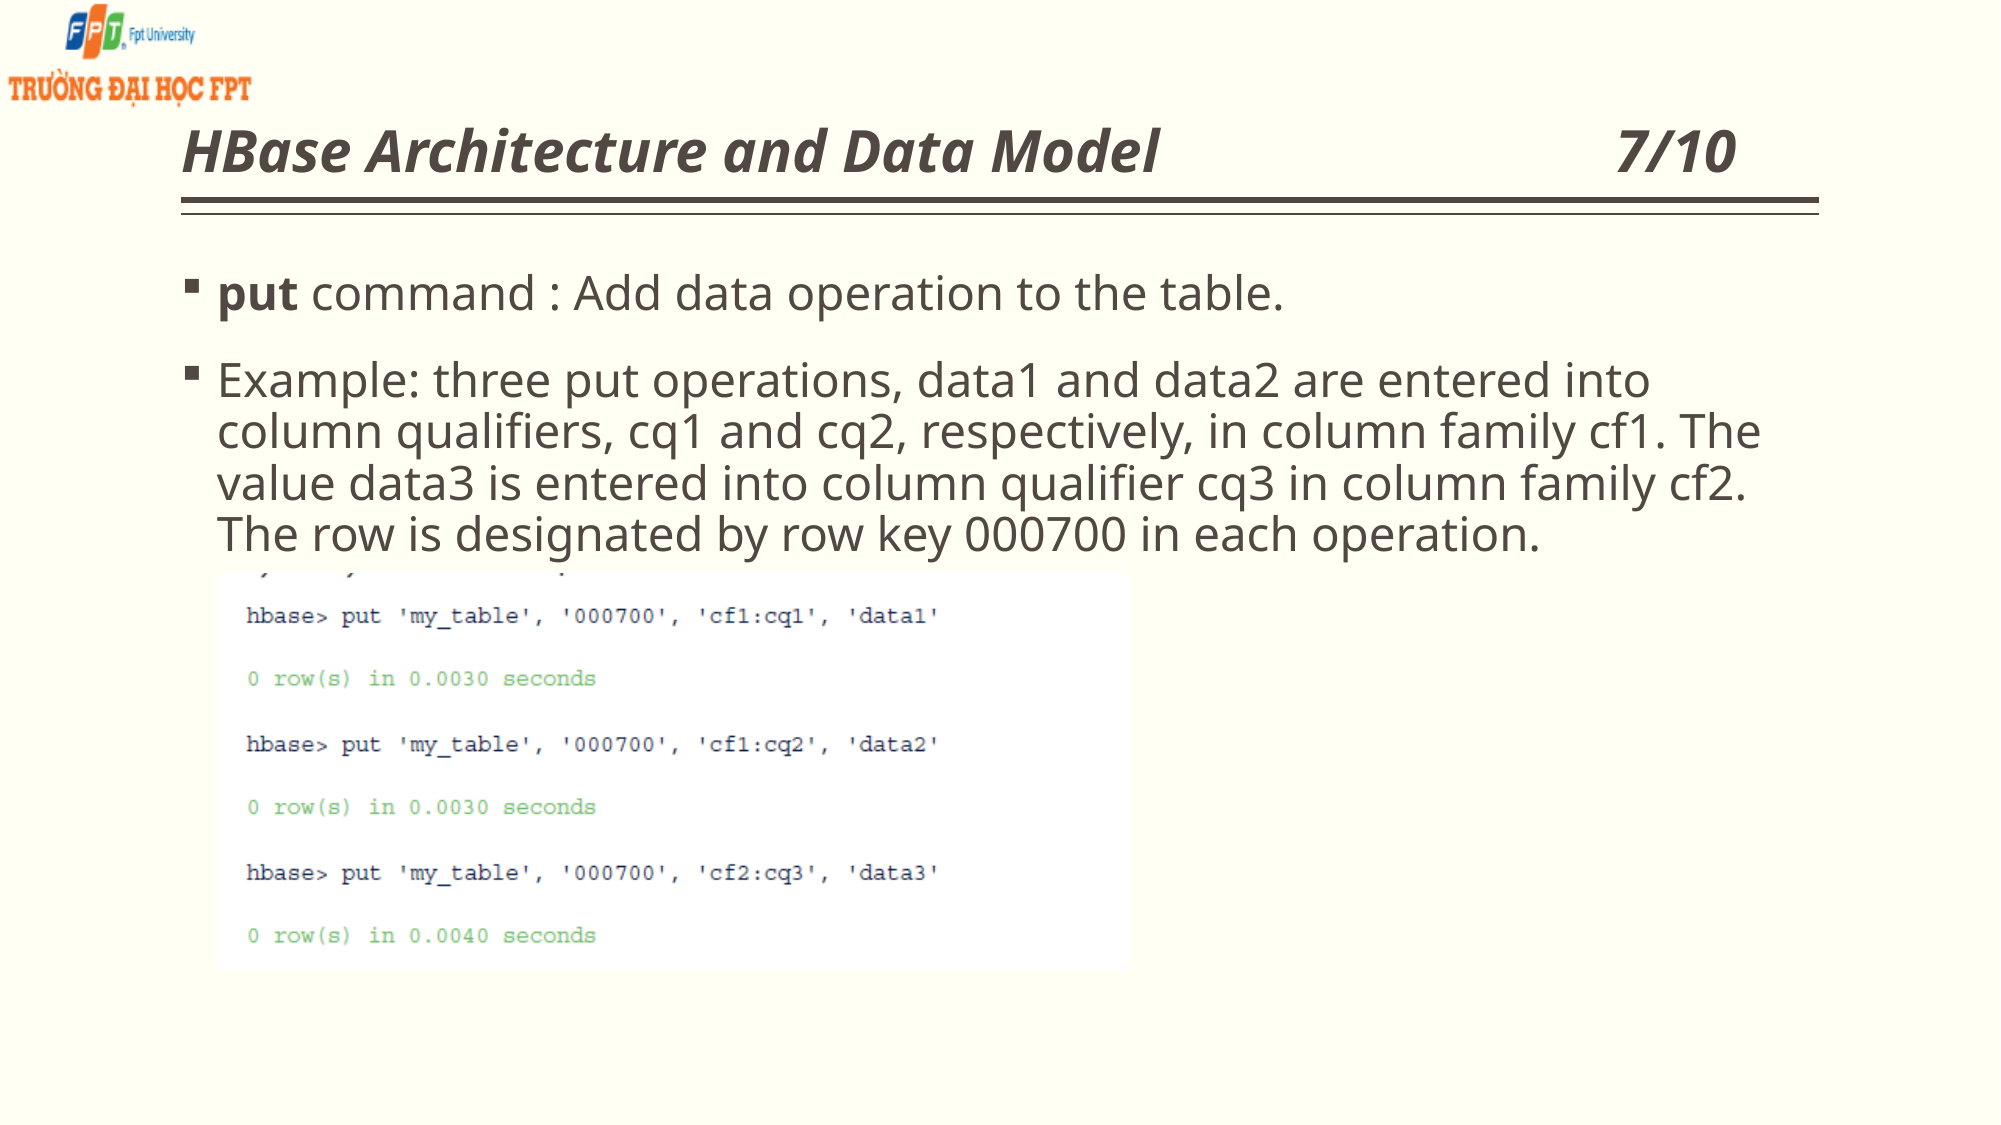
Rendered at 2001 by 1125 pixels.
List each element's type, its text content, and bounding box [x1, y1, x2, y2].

picture [0, 0, 272, 121]
picture [216, 573, 1129, 971]
list put command : Add data operation to the table. Example: three put operations, data1 and data2 are entered into column qualifiers, cq1 and cq2, respectively, in column family cf1. The value data3 is entered into column qualifier cq3 in column family cf2. The row is designated by row key 000700 in each operation. [181, 262, 1819, 574]
title HBase Architecture and Data Model 7/10 [181, 12, 1819, 193]
